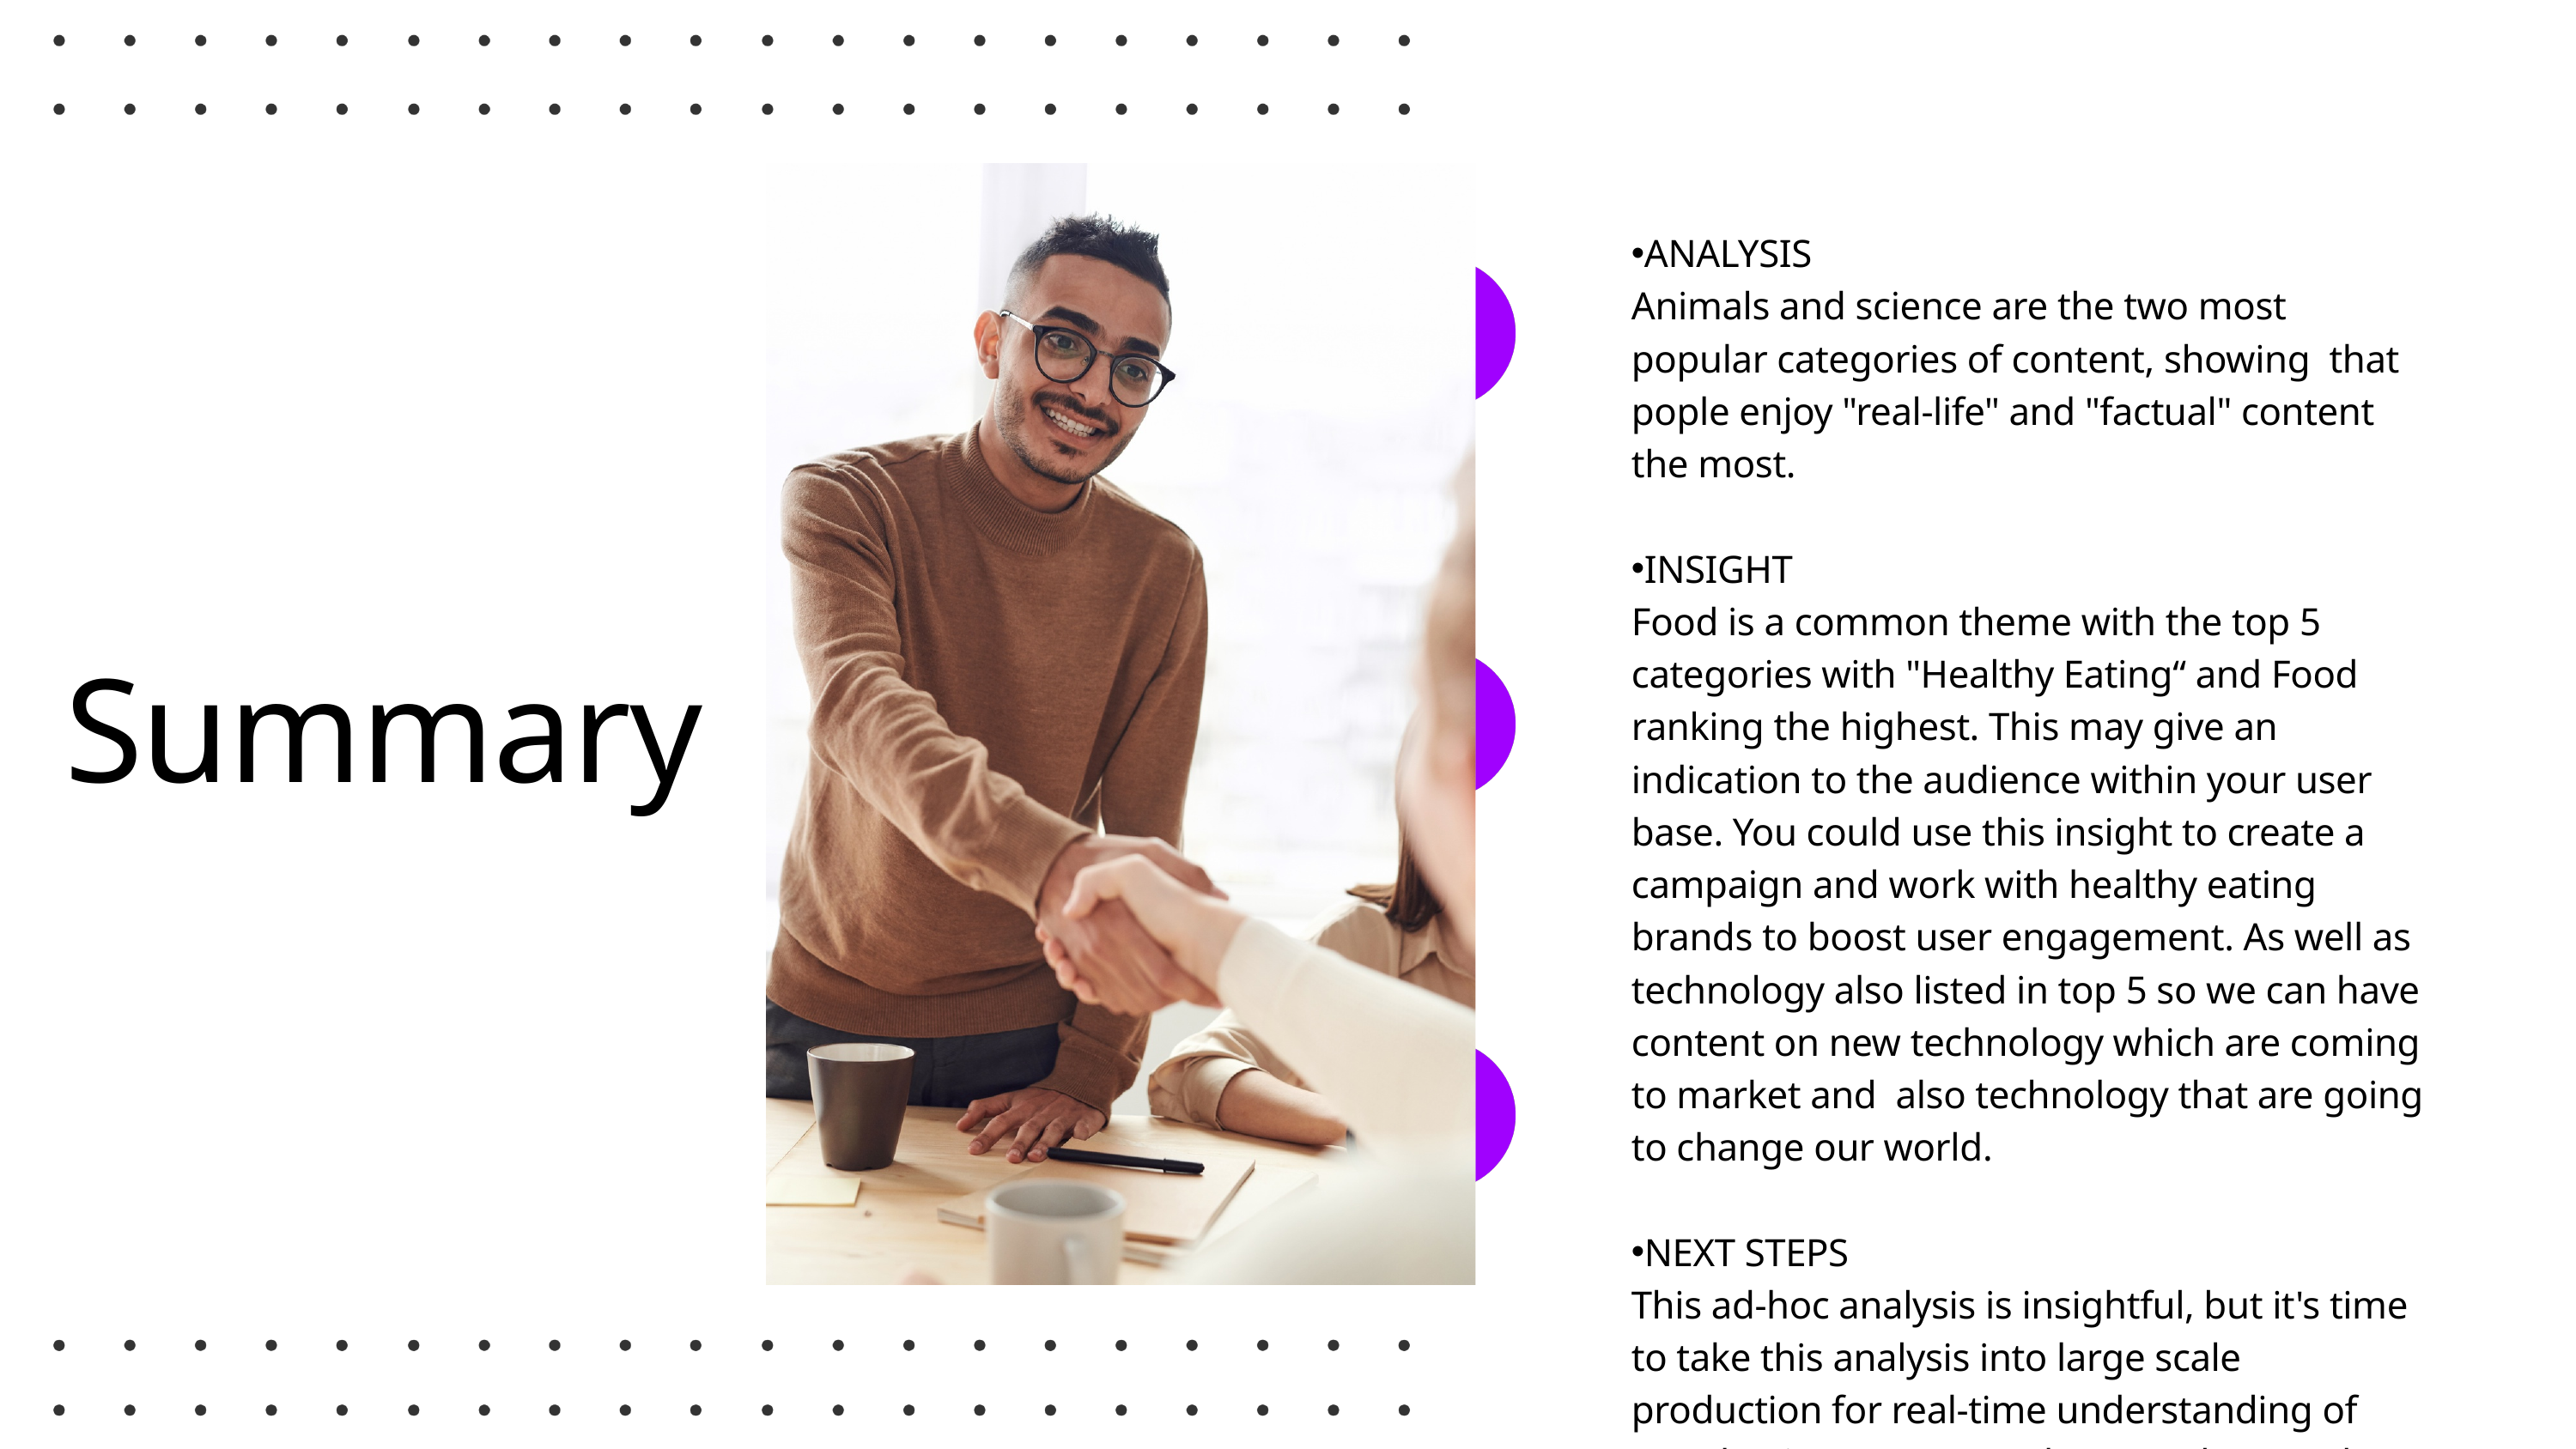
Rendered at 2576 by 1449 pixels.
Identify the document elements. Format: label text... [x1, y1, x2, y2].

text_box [1631, 1109, 2432, 1375]
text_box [1631, 221, 2432, 980]
text_box Summary [64, 639, 727, 811]
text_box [1631, 980, 2432, 1104]
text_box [46, 1335, 1414, 1449]
picture [765, 163, 1562, 1286]
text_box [46, 0, 1414, 118]
